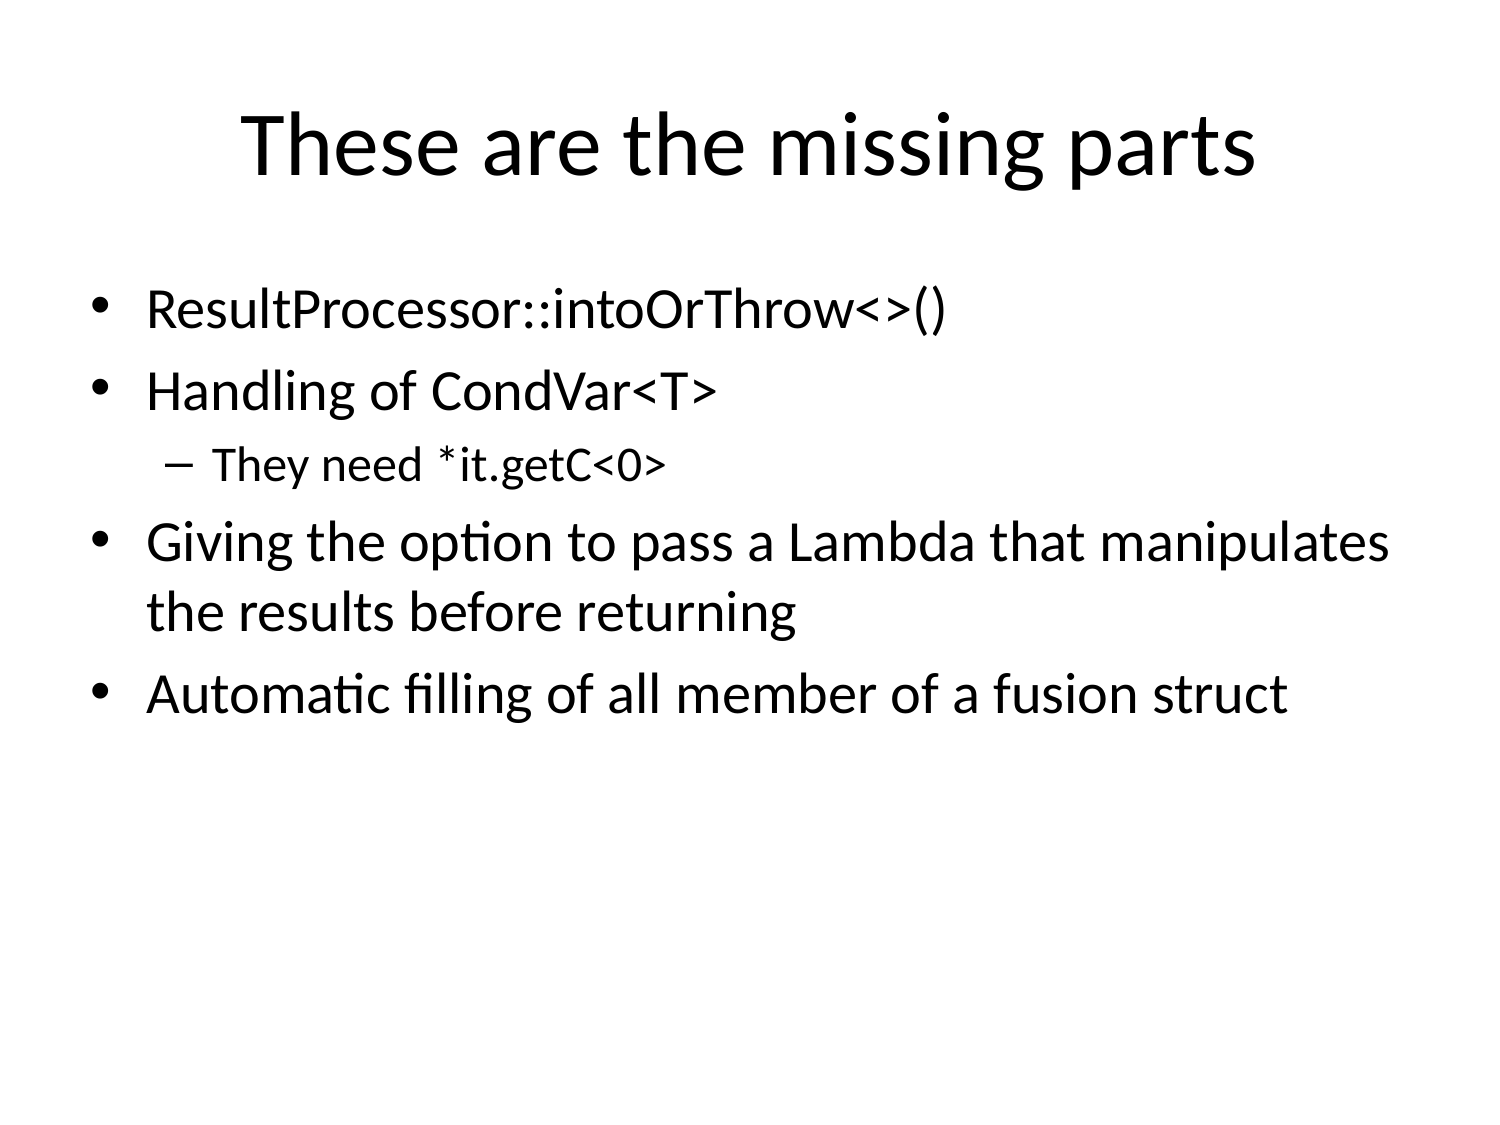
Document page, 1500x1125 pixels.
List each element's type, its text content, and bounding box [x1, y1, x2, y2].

title These are the missing parts [75, 45, 1425, 233]
list ResultProcessor::intoOrThrow<>() Handling of CondVar<T> They need *it.getC<0> Giving the option to pass a Lambda that manipulates the results before returning Automatic filling of all member of a fusion struct [75, 262, 1425, 1005]
